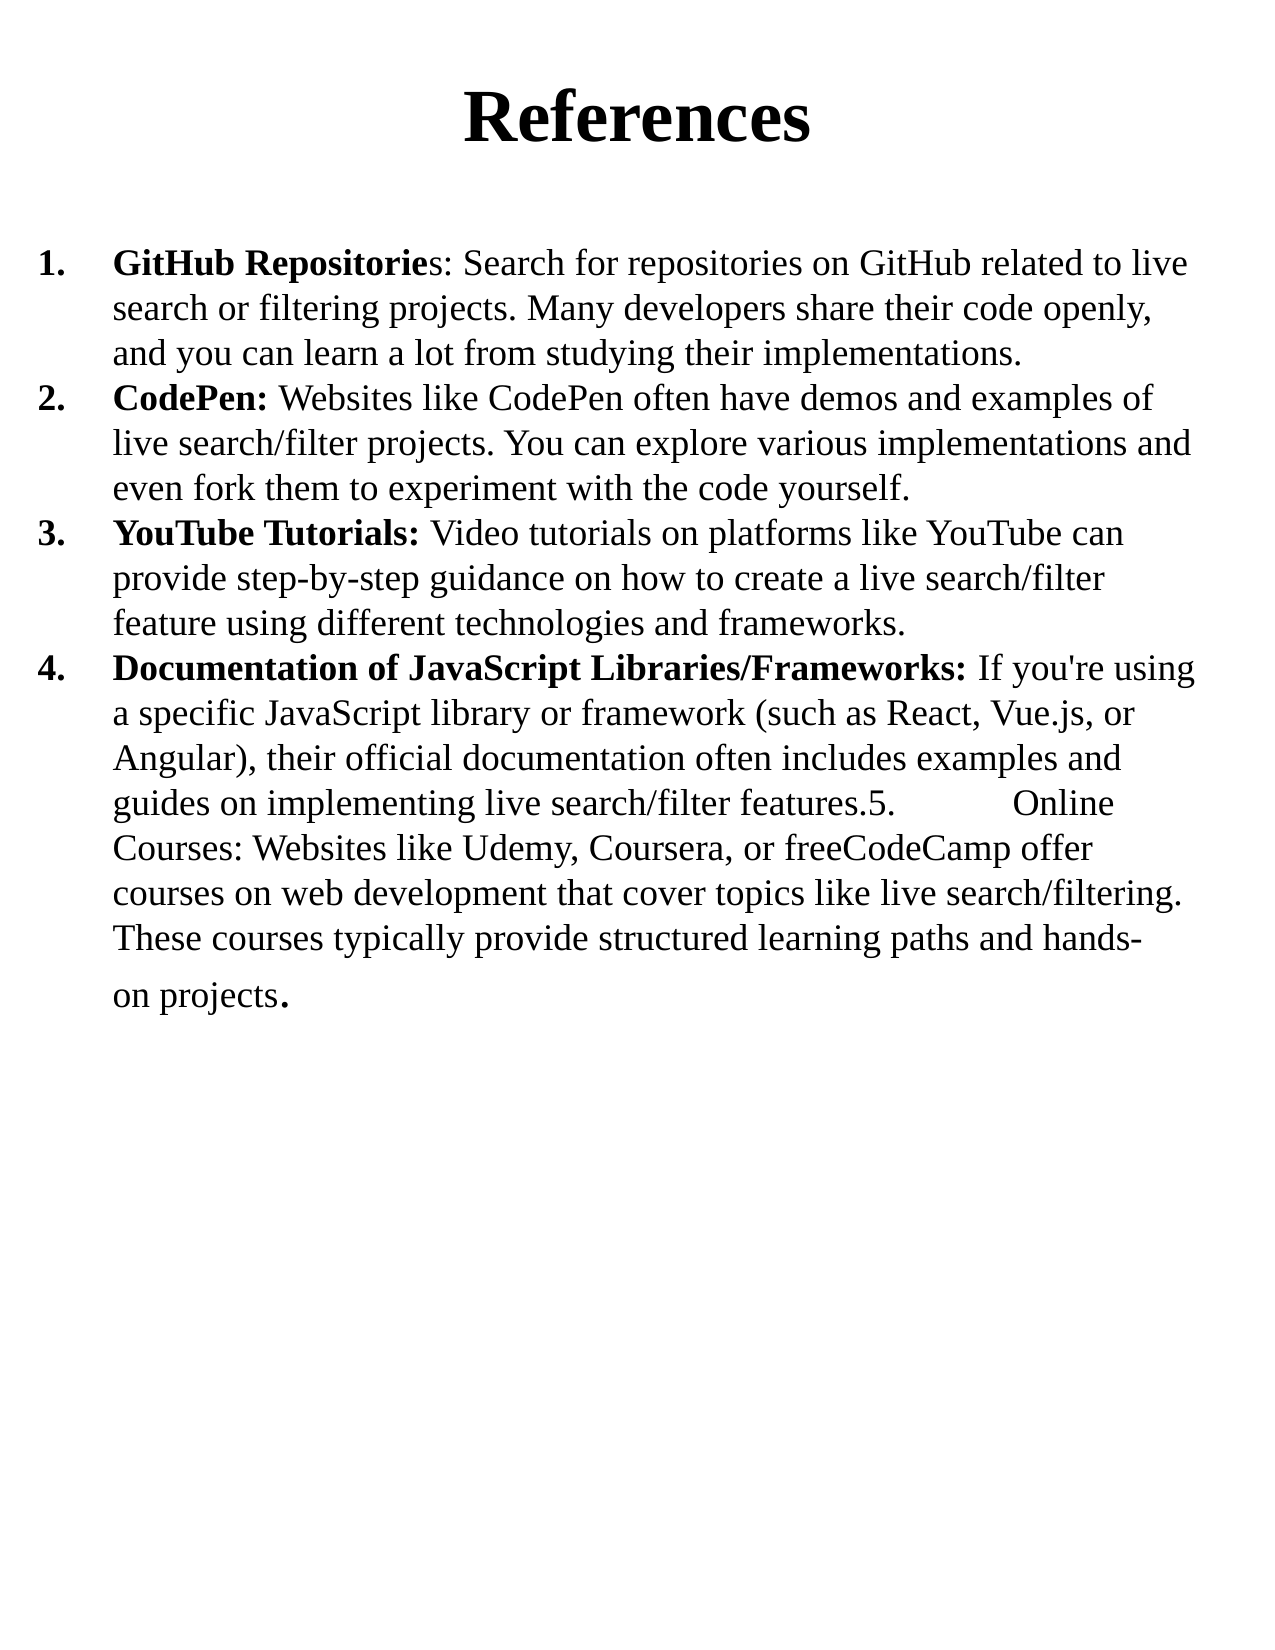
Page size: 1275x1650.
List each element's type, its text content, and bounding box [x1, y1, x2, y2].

list GitHub Repositories: Search for repositories on GitHub related to live search or filtering projects. Many developers share their code openly, and you can learn a lot from studying their implementations. CodePen: Websites like CodePen often have demos and examples of live search/filter projects. You can explore various implementations and even fork them to experiment with the code yourself. YouTube Tutorials: Video tutorials on platforms like YouTube can provide step-by-step guidance on how to create a live search/filter feature using different technologies and frameworks. Documentation of JavaScript Libraries/Frameworks: If you're using a specific JavaScript library or framework (such as React, Vue.js, or Angular), their official documentation often includes examples and guides on implementing live search/filter features.5. Online Courses: Websites like Udemy, Coursera, or freeCodeCamp offer courses on web development that cover topics like live search/filtering. These courses typically provide structured learning paths and hands-on projects. [0, 237, 1212, 1152]
title References [63, 66, 1212, 157]
